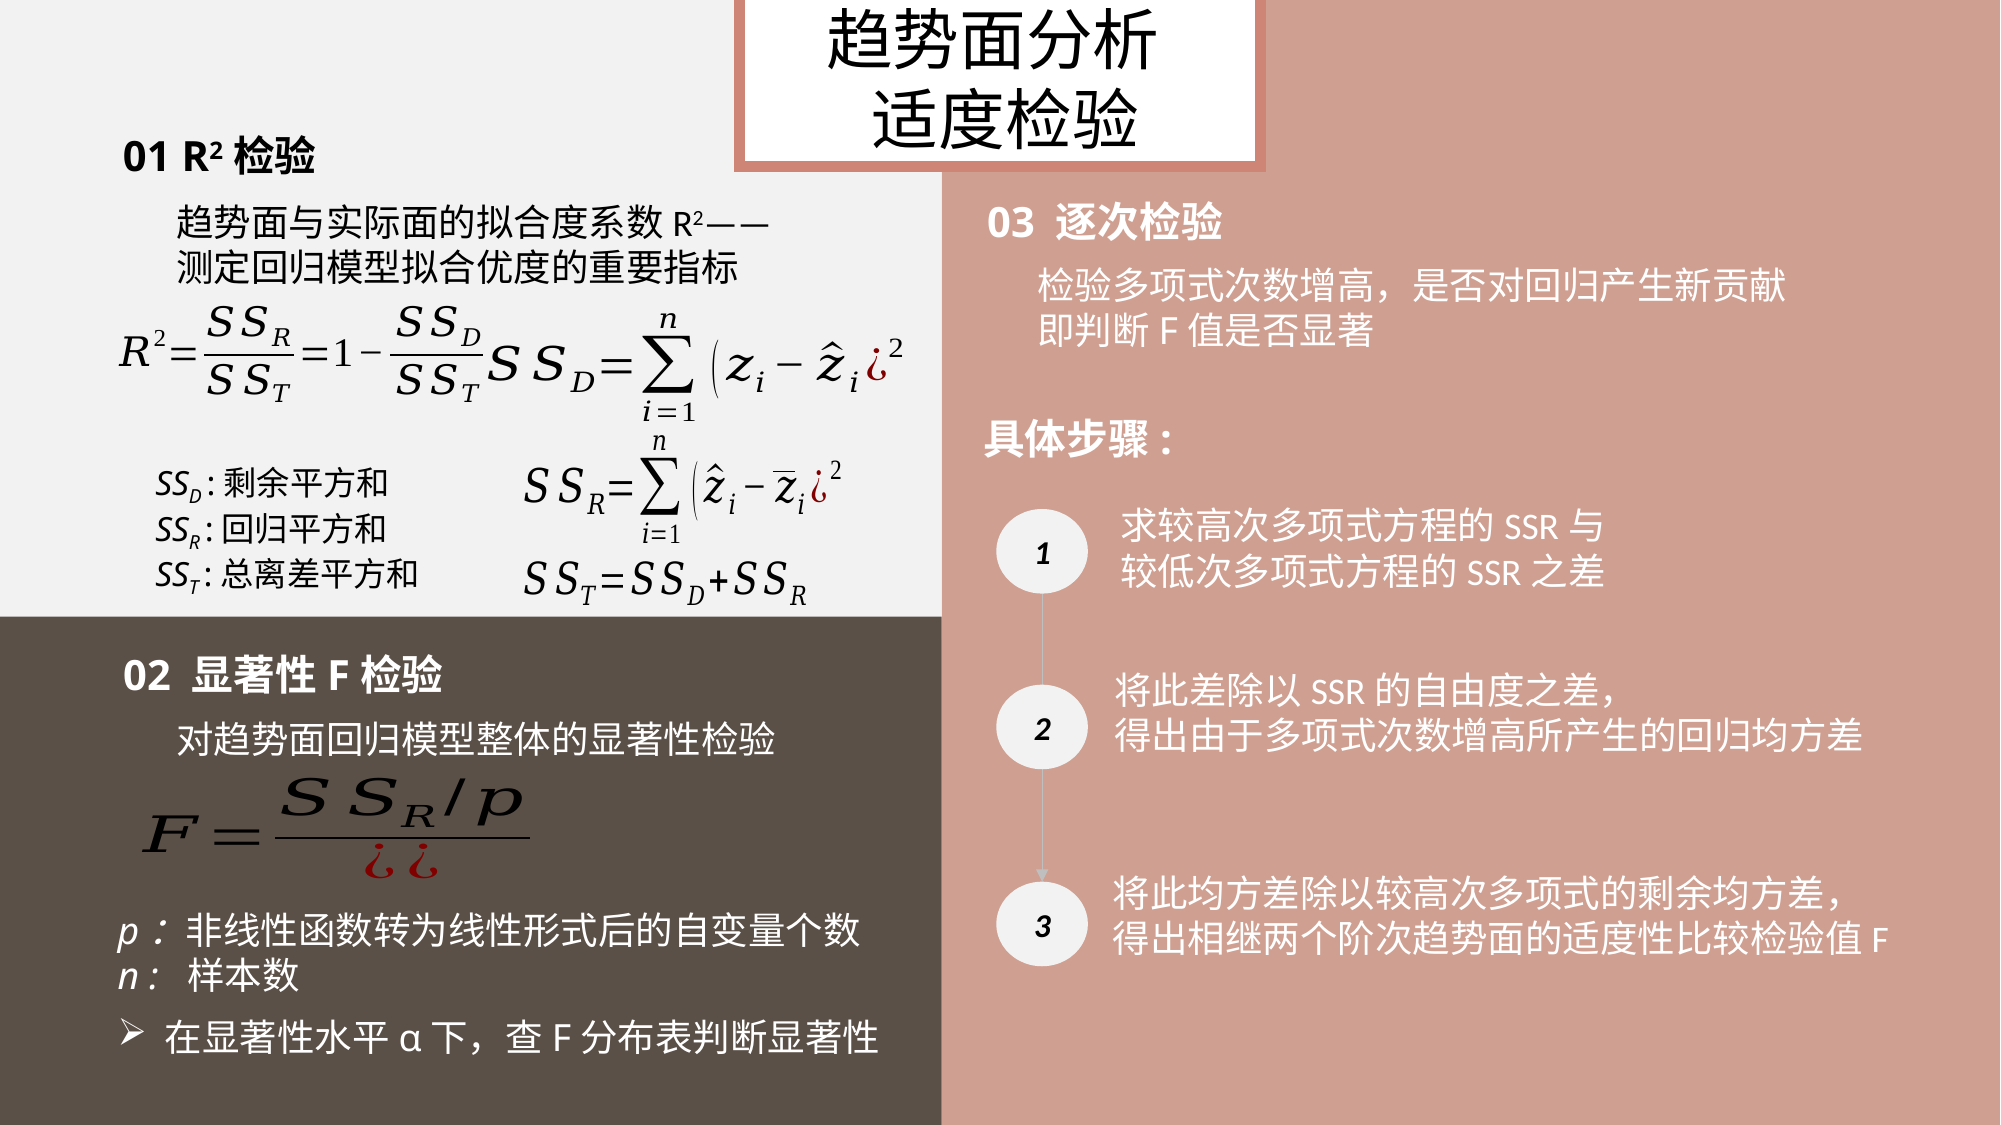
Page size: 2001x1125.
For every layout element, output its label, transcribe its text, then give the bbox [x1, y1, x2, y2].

text_box [0, 616, 943, 1125]
text_box p：非线性函数转为线性形式后的自变量个数 n : 样本数 [102, 899, 891, 1005]
text_box 求较高次多项式方程的SSR与 较低次多项式方程的SSR之差 [1105, 495, 2000, 600]
text_box 检验多项式次数增高，是否对回归产生新贡献 即判断F值是否显著 [1022, 254, 2000, 360]
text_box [739, 0, 1391, 167]
text_box 2 [995, 683, 1042, 771]
text_box 具体步骤: [968, 405, 1319, 471]
text_box 3 [995, 880, 1089, 968]
text_box 在显著性水平α下，查F分布表判断显著性 [102, 1006, 897, 1067]
text_box 对趋势面回归模型整体的显著性检验 [161, 708, 812, 768]
text_box 将此差除以SSR的自由度之差， 得出由于多项式次数增高所产生的回归均方差 [1099, 659, 2000, 765]
text_box SSD :剩余平方和 SSR :回归平方和 SST :总离差平方和 [140, 454, 436, 606]
text_box [943, 0, 2000, 1125]
text_box 01 R2检验 [108, 122, 392, 188]
text_box 2 [1043, 683, 1089, 771]
text_box 02 显著性F检验 [108, 641, 459, 707]
text_box 03 逐次检验 [972, 188, 1323, 254]
text_box 将此均方差除以较高次多项式的剩余均方差， 得出相继两个阶次趋势面的适度性比较检验值F [1054, 862, 2000, 968]
text_box 1 [995, 507, 1089, 595]
text_box 趋势面与实际面的拟合度系数R2—— 测定回归模型拟合优度的重要指标 [161, 191, 812, 297]
text_box [0, 0, 943, 616]
